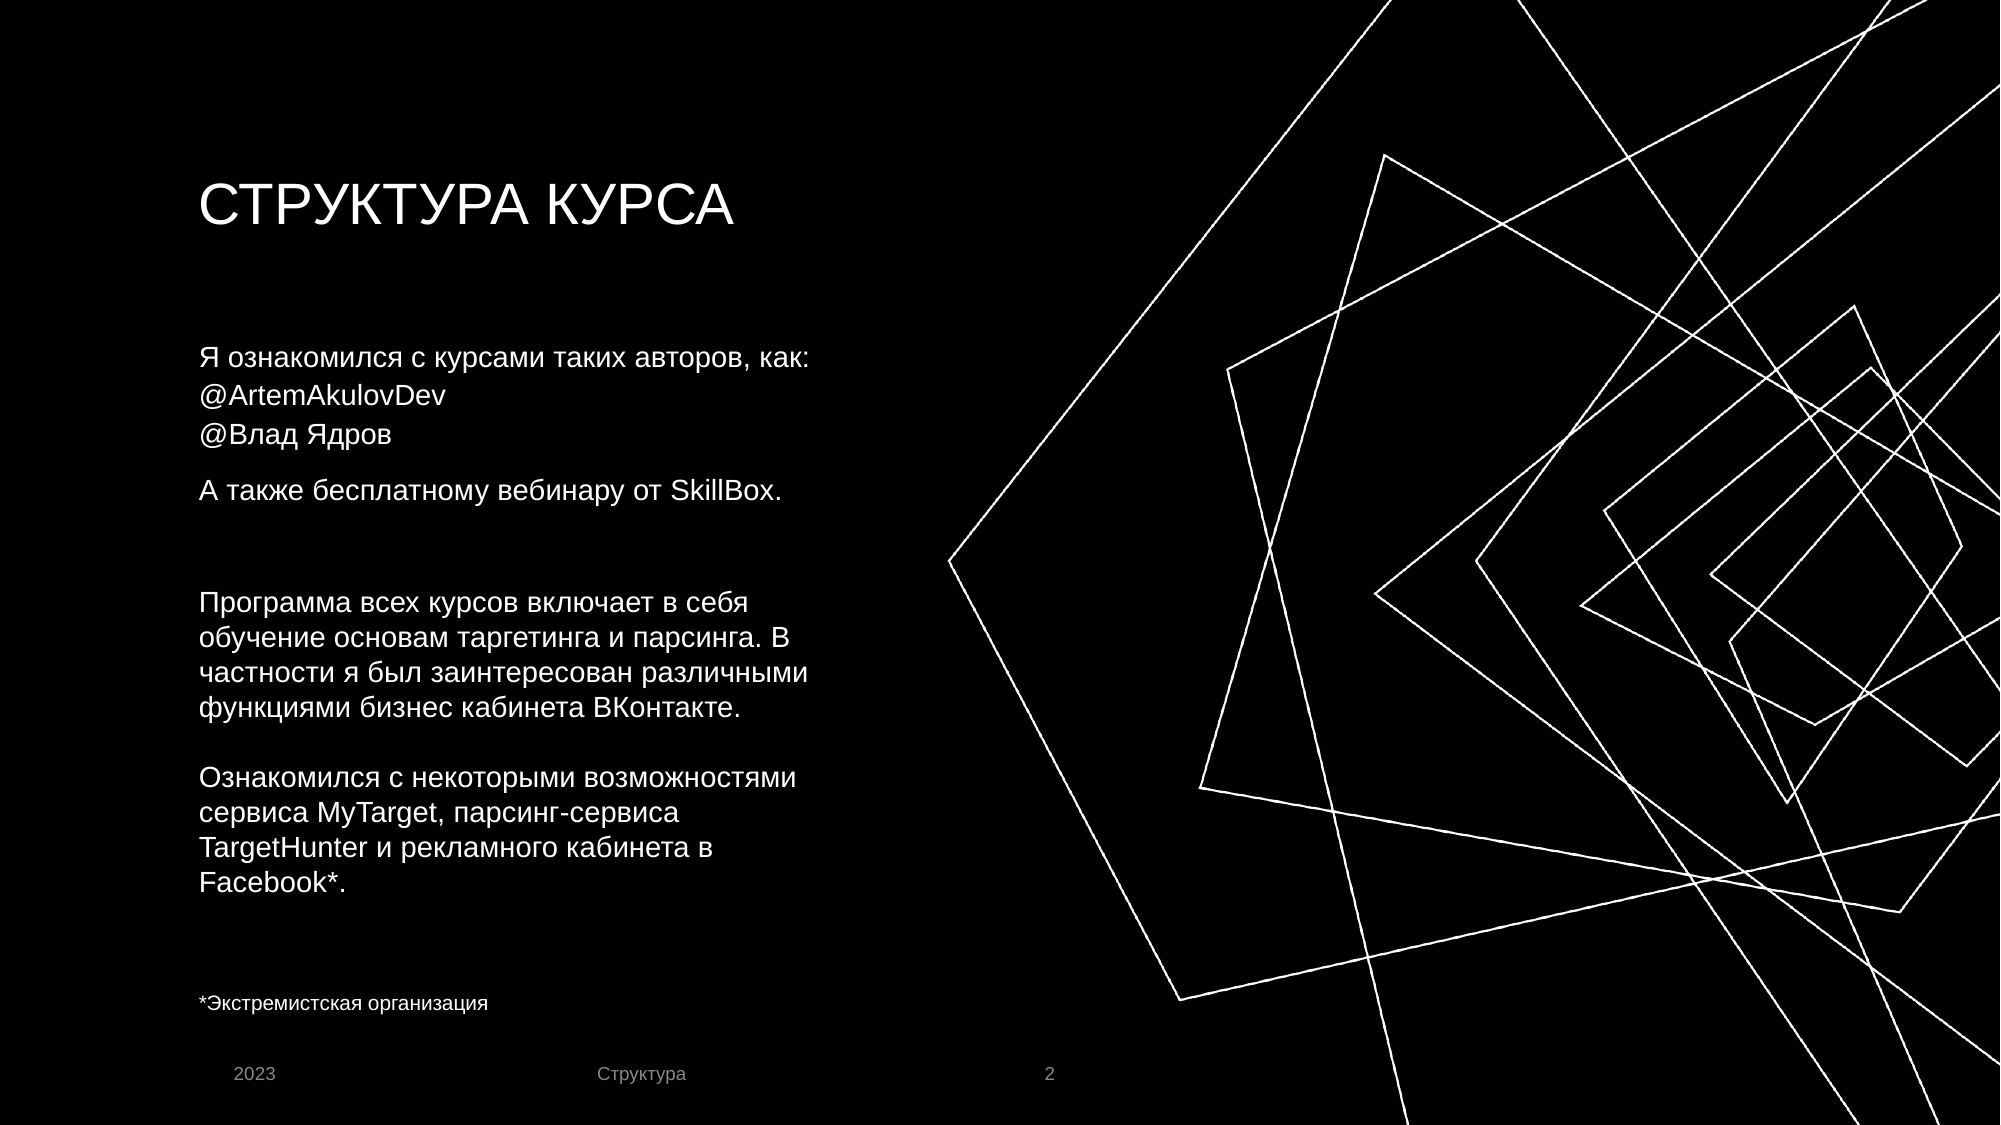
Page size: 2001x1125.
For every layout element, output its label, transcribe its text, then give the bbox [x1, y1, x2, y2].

list Я ознакомился с курсами таких авторов, как: @ArtemAkulovDev @Влад Ядров А также бесплатному вебинару от SkillBox. Программа всех курсов включает в себя обучение основам таргетинга и парсинга. В частности я был заинтересован различными функциями бизнес кабинета ВКонтакте. Ознакомился с некоторыми возможностями сервиса MyTarget, парсинг-сервиса TargetHunter и рекламного кабинета в Facebook*. *Экстремистская организация [183, 327, 846, 1043]
title СТРУКТУРА КУРСА [183, 143, 822, 245]
slide_number 2023 [218, 1042, 381, 1103]
picture [900, 0, 2000, 1125]
footer Структура [437, 1042, 846, 1103]
slide_number 2 [908, 1042, 1071, 1103]
